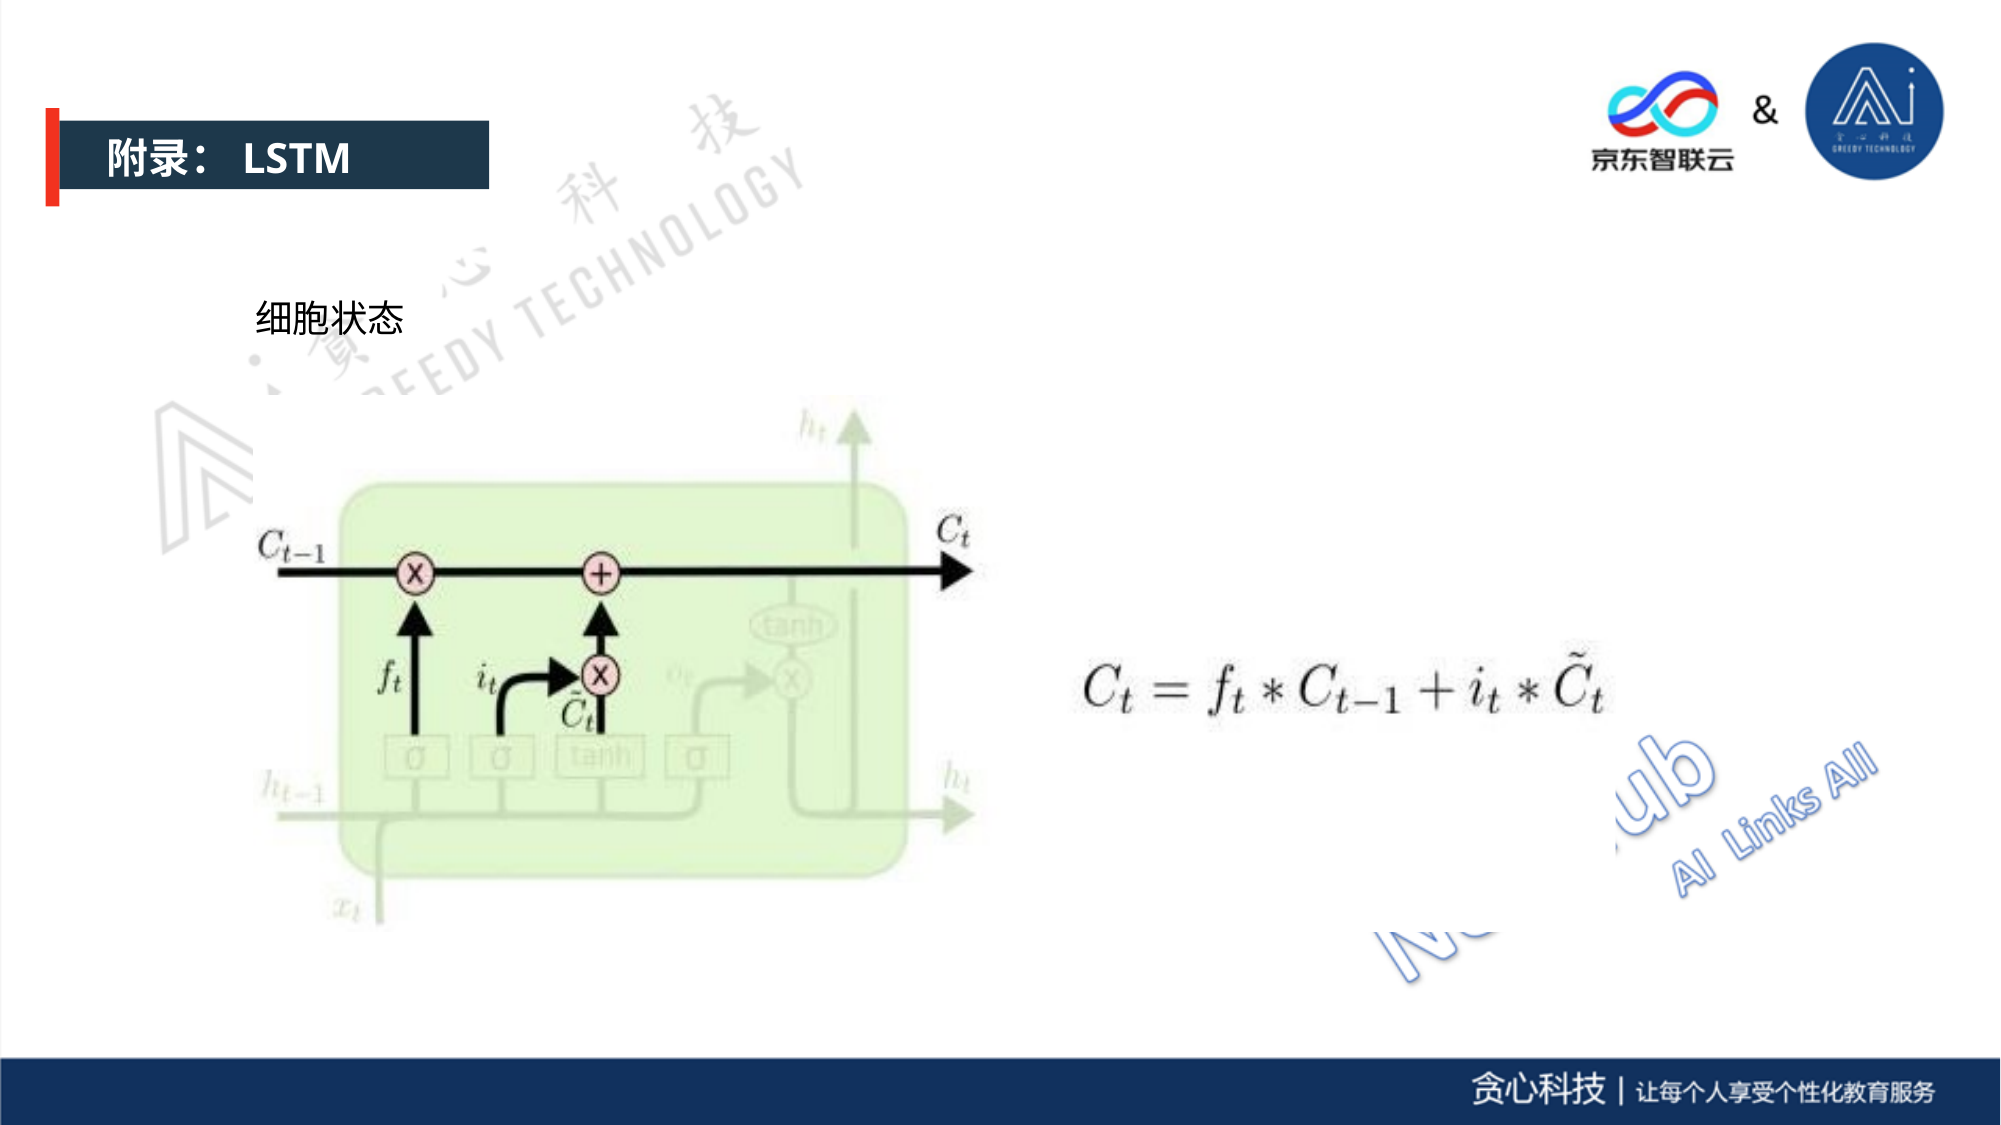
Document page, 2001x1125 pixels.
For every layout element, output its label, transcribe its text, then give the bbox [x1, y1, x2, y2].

text_box 细胞状态 [253, 292, 408, 340]
text_box [253, 395, 1616, 933]
picture [0, 0, 2001, 1125]
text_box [45, 107, 490, 207]
